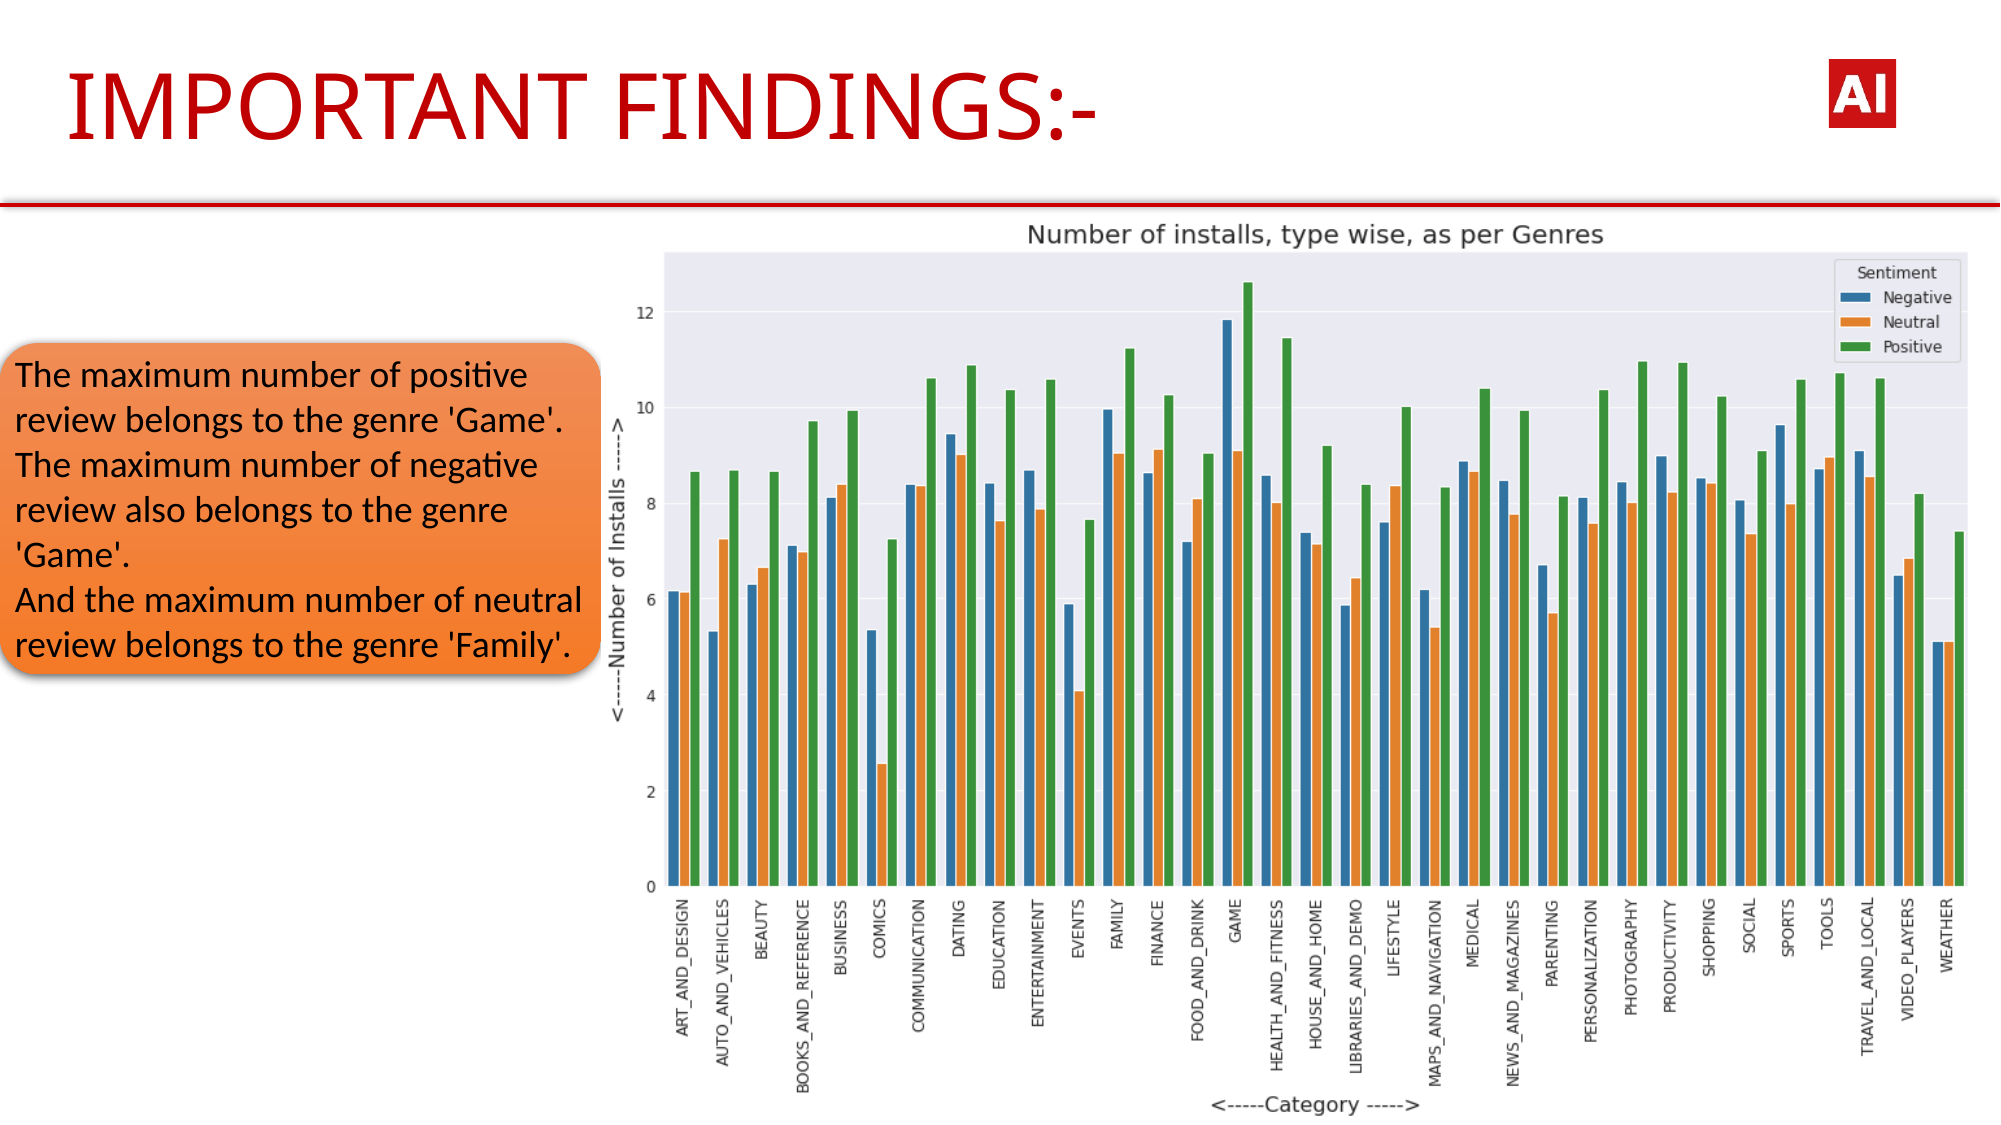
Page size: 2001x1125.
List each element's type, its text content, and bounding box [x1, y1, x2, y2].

text_box The maximum number of positive review belongs to the genre 'Game'. The maximum number of negative review also belongs to the genre 'Game'. And the maximum number of neutral review belongs to the genre 'Family'. [0, 342, 601, 673]
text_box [0, 191, 2000, 218]
picture [601, 218, 1977, 1125]
picture [1828, 59, 1897, 128]
text_box IMPORTANT FINDINGS:- [51, 40, 1293, 166]
